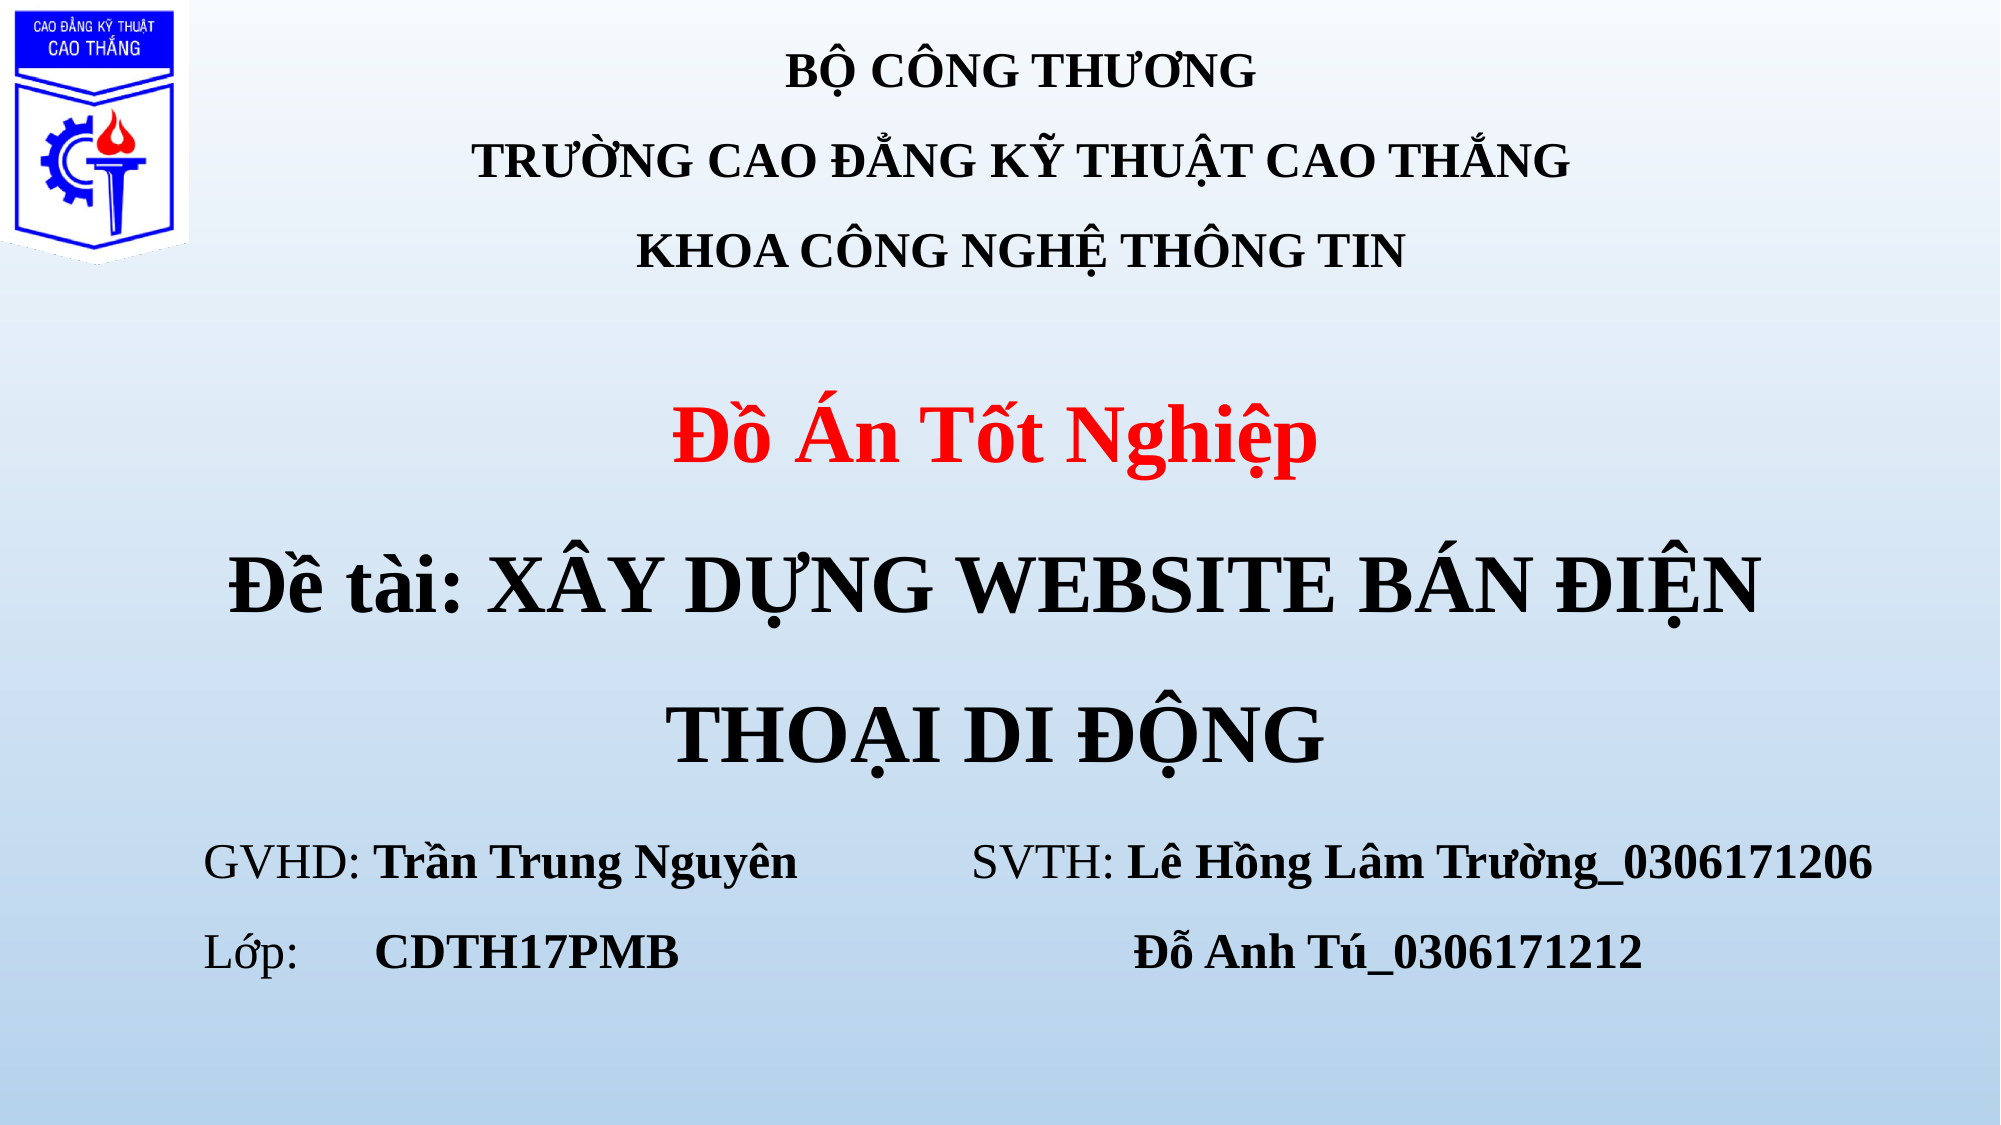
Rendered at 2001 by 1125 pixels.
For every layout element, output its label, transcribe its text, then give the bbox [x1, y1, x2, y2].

text_box SVTH: Lê Hồng Lâm Trường_0306171206 Đỗ Anh Tú_0306171212 [956, 791, 1899, 986]
picture [0, 0, 189, 268]
text_box Đồ Án Tốt Nghiệp Đề tài: XÂY DỰNG WEBSITE BÁN ĐIỆN THOẠI DI ĐỘNG [129, 321, 1863, 787]
text_box GVHD: Trần Trung Nguyên Lớp: CDTH17PMB [188, 791, 824, 986]
text_box BỘ CÔNG THƯƠNG TRƯỜNG CAO ĐẲNG KỸ THUẬT CAO THẮNG KHOA CÔNG NGHỆ THÔNG TIN [456, 0, 1587, 285]
